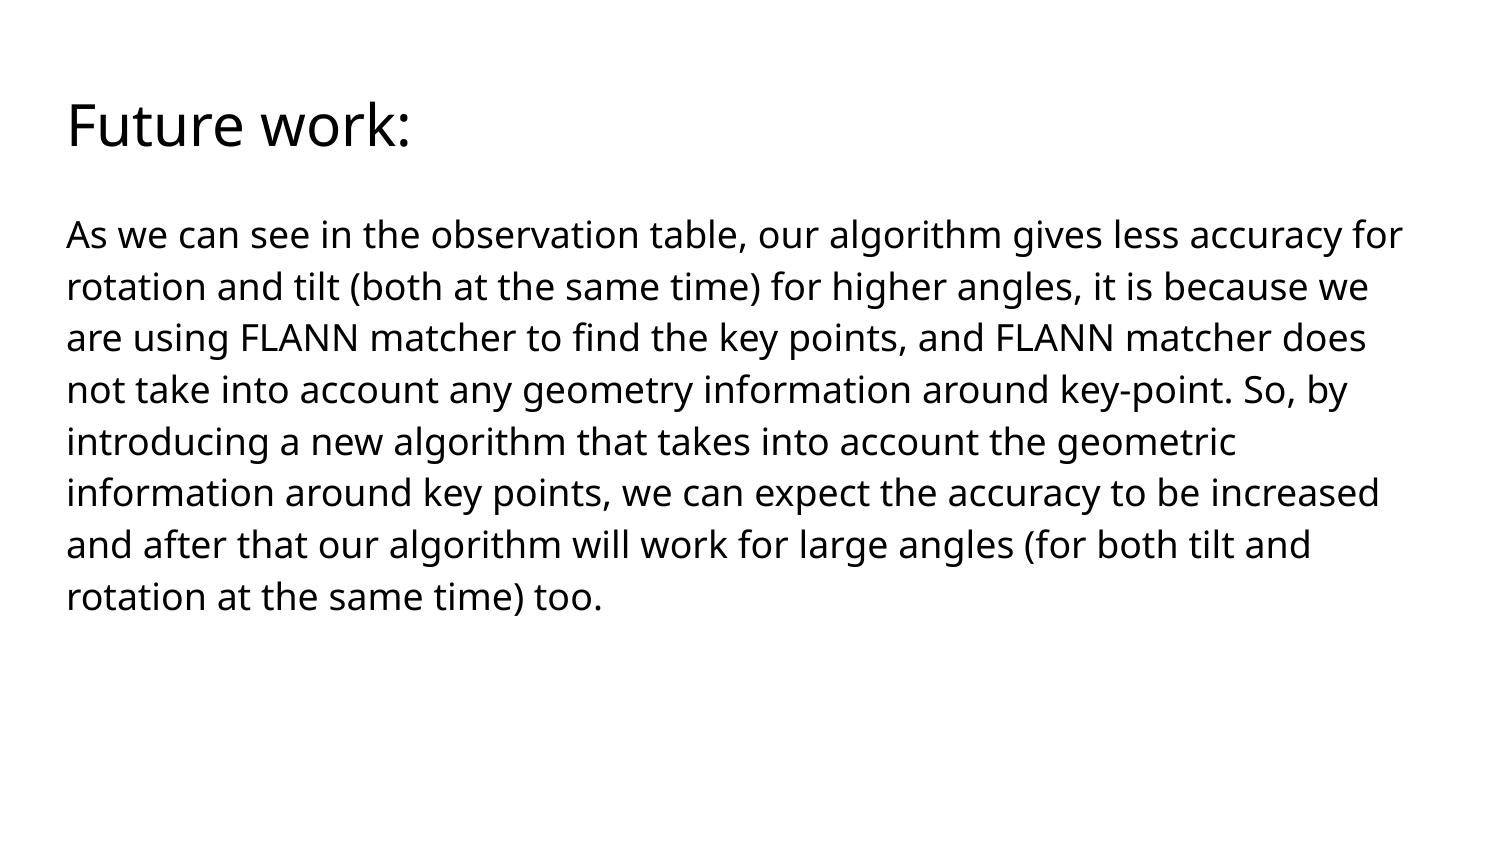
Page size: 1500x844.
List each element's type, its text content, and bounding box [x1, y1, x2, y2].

list As we can see in the observation table, our algorithm gives less accuracy for rotation and tilt (both at the same time) for higher angles, it is because we are using FLANN matcher to find the key points, and FLANN matcher does not take into account any geometry information around key-point. So, by introducing a new algorithm that takes into account the geometric information around key points, we can expect the accuracy to be increased and after that our algorithm will work for large angles (for both tilt and rotation at the same time) too. [51, 189, 1449, 750]
title Future work: [51, 72, 1449, 167]
